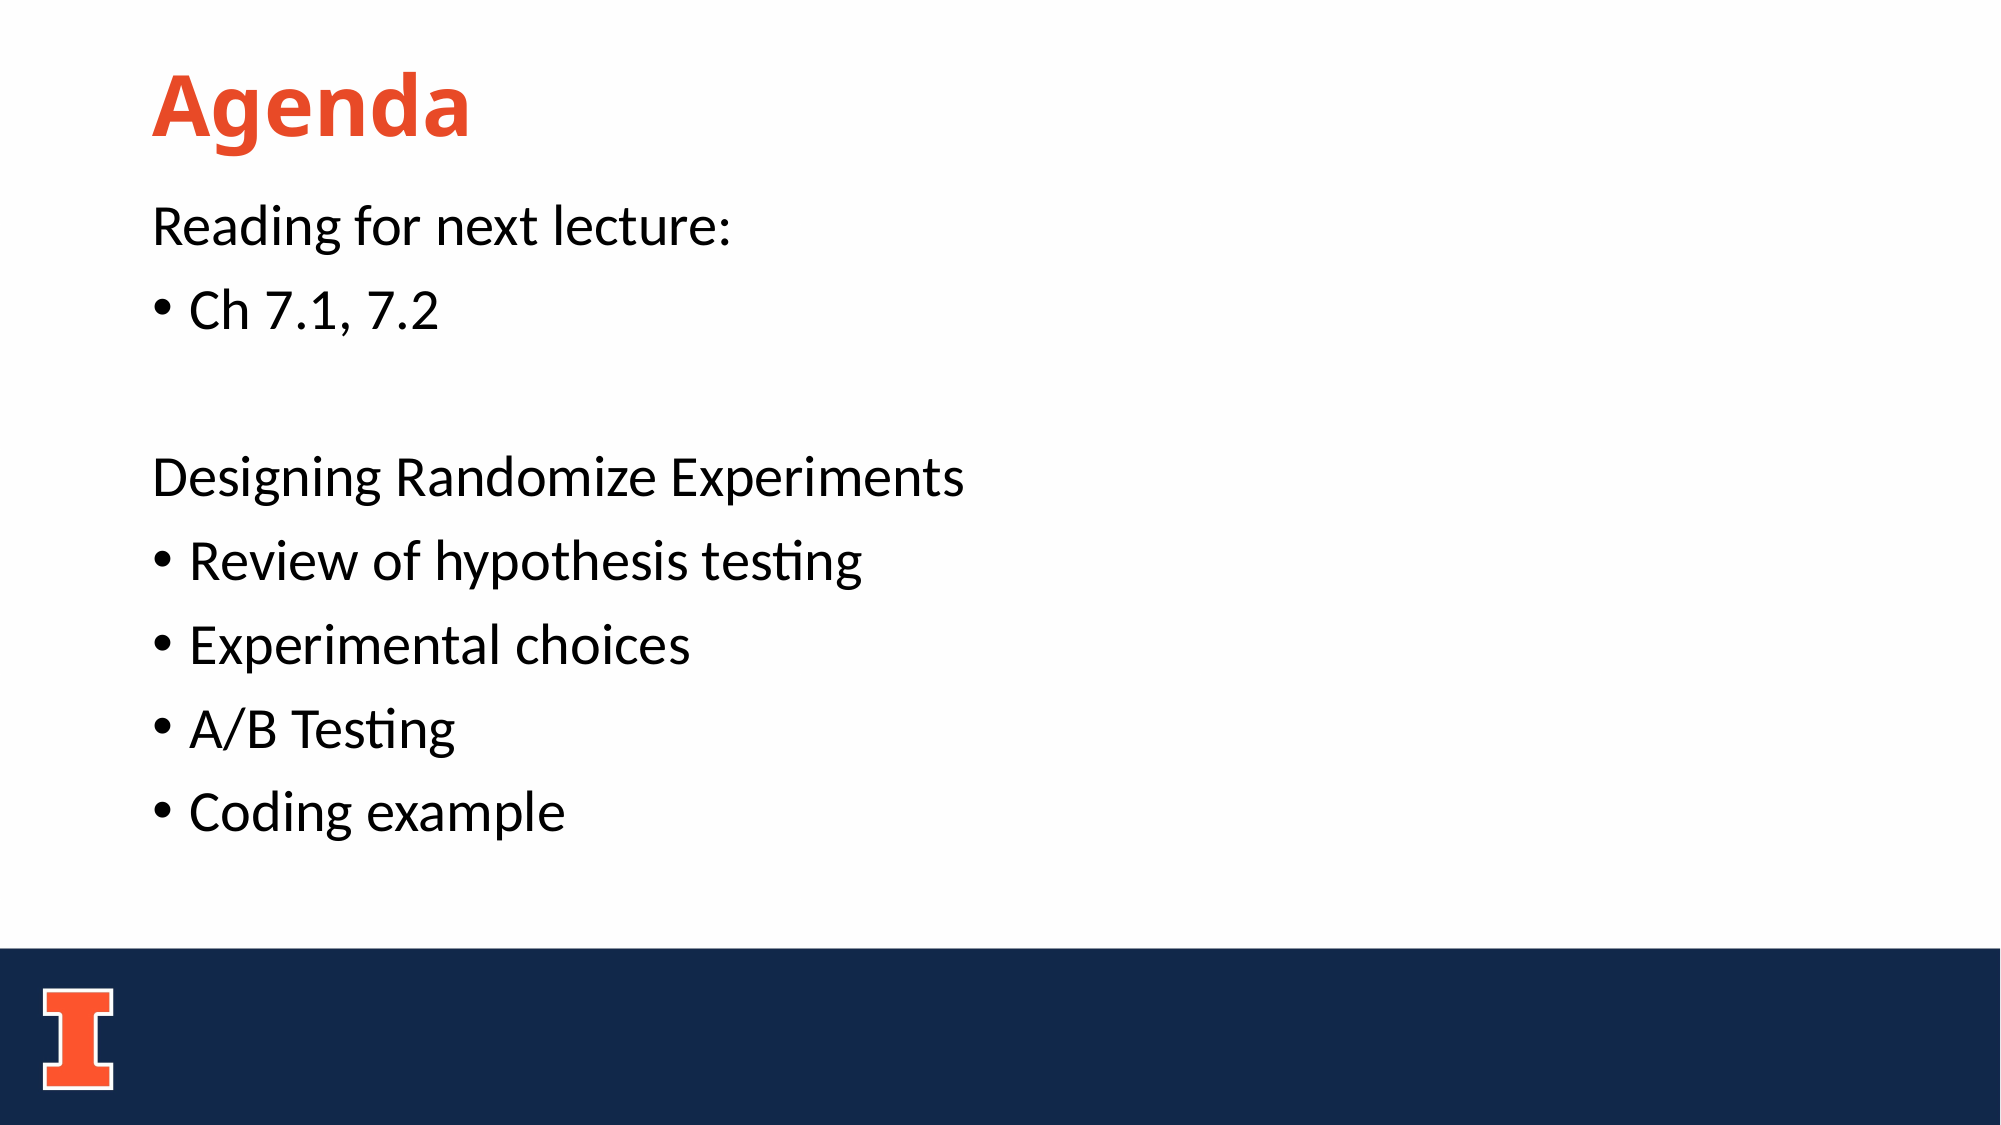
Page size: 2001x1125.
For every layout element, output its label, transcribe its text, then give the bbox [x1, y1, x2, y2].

title Agenda [137, 56, 1863, 163]
list Reading for next lecture: Ch 7.1, 7.2 Designing Randomize Experiments Review of hypothesis testing Experimental choices A/B Testing Coding example [137, 187, 1863, 940]
picture [0, 0, 2001, 1125]
